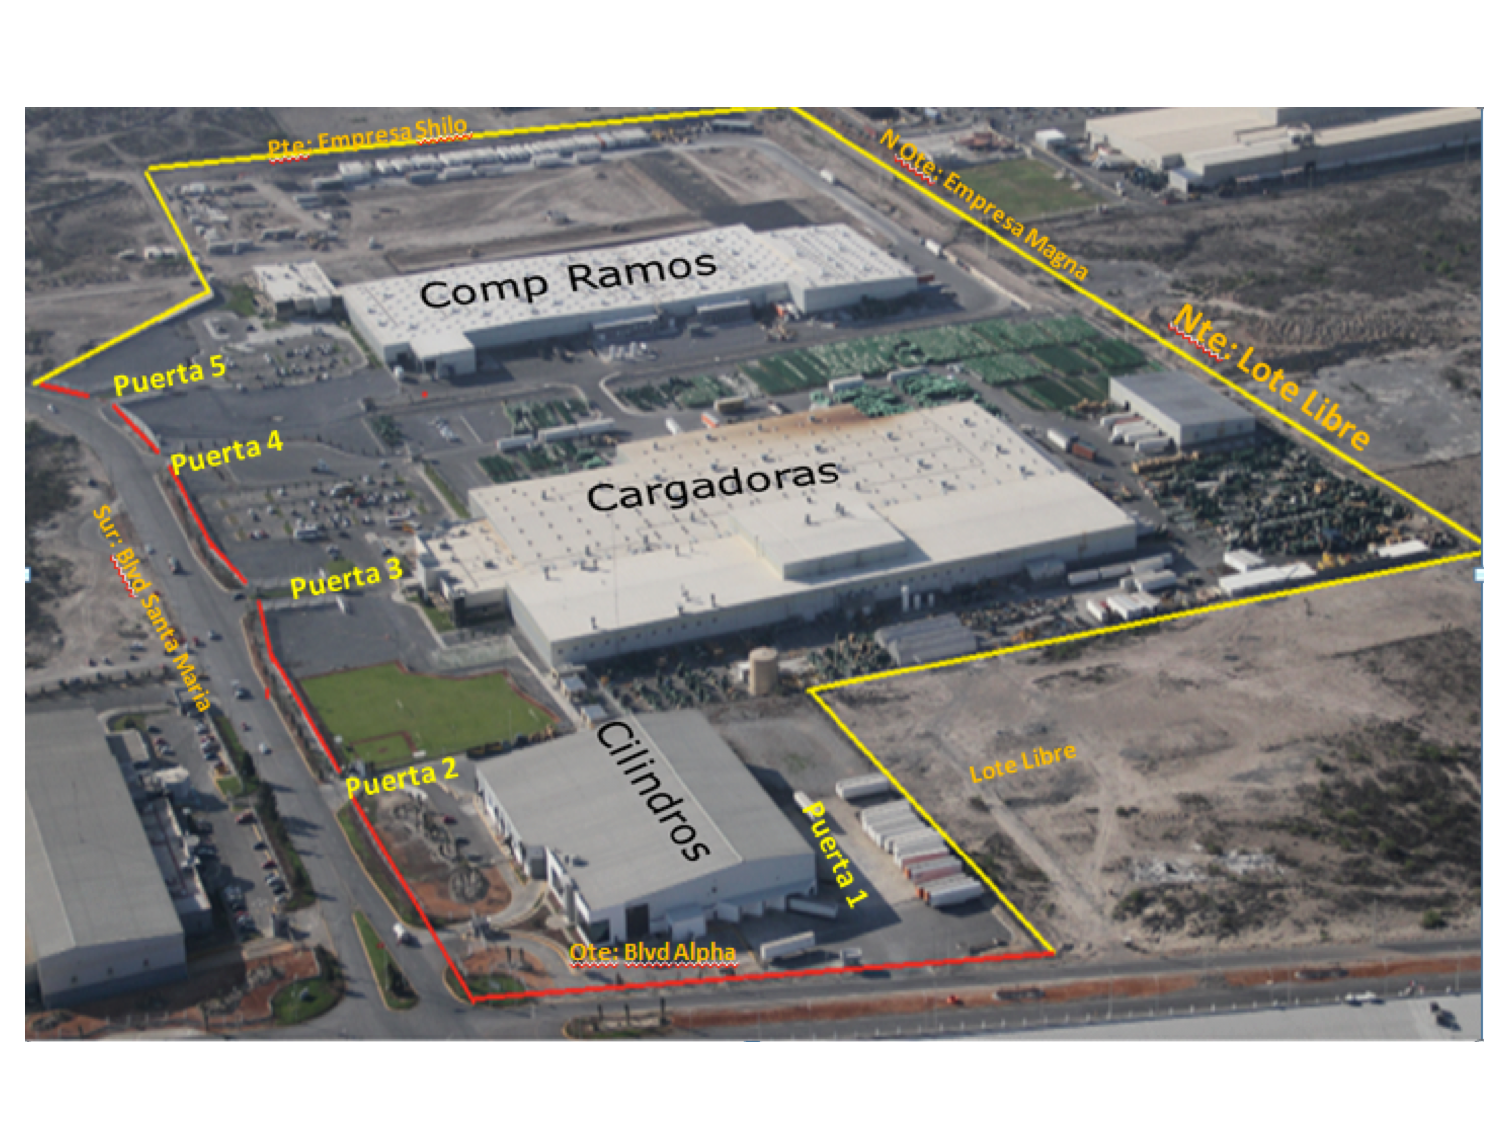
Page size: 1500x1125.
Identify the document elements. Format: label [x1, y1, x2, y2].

picture [25, 107, 1484, 1042]
